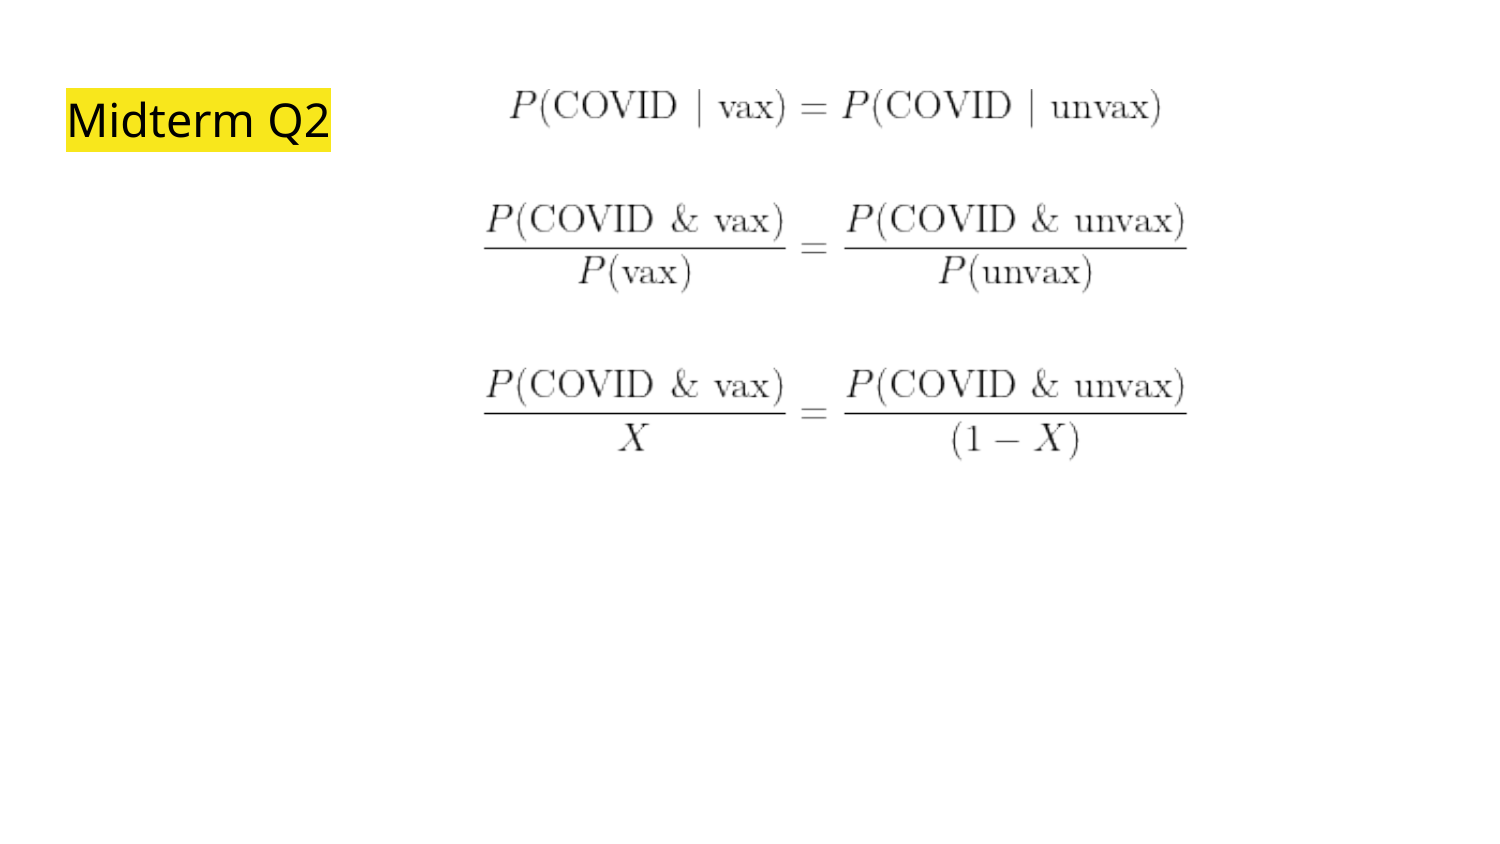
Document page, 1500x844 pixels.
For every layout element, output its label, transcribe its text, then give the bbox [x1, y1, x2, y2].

picture [287, 89, 1386, 499]
title Midterm Q2 [51, 72, 1449, 167]
